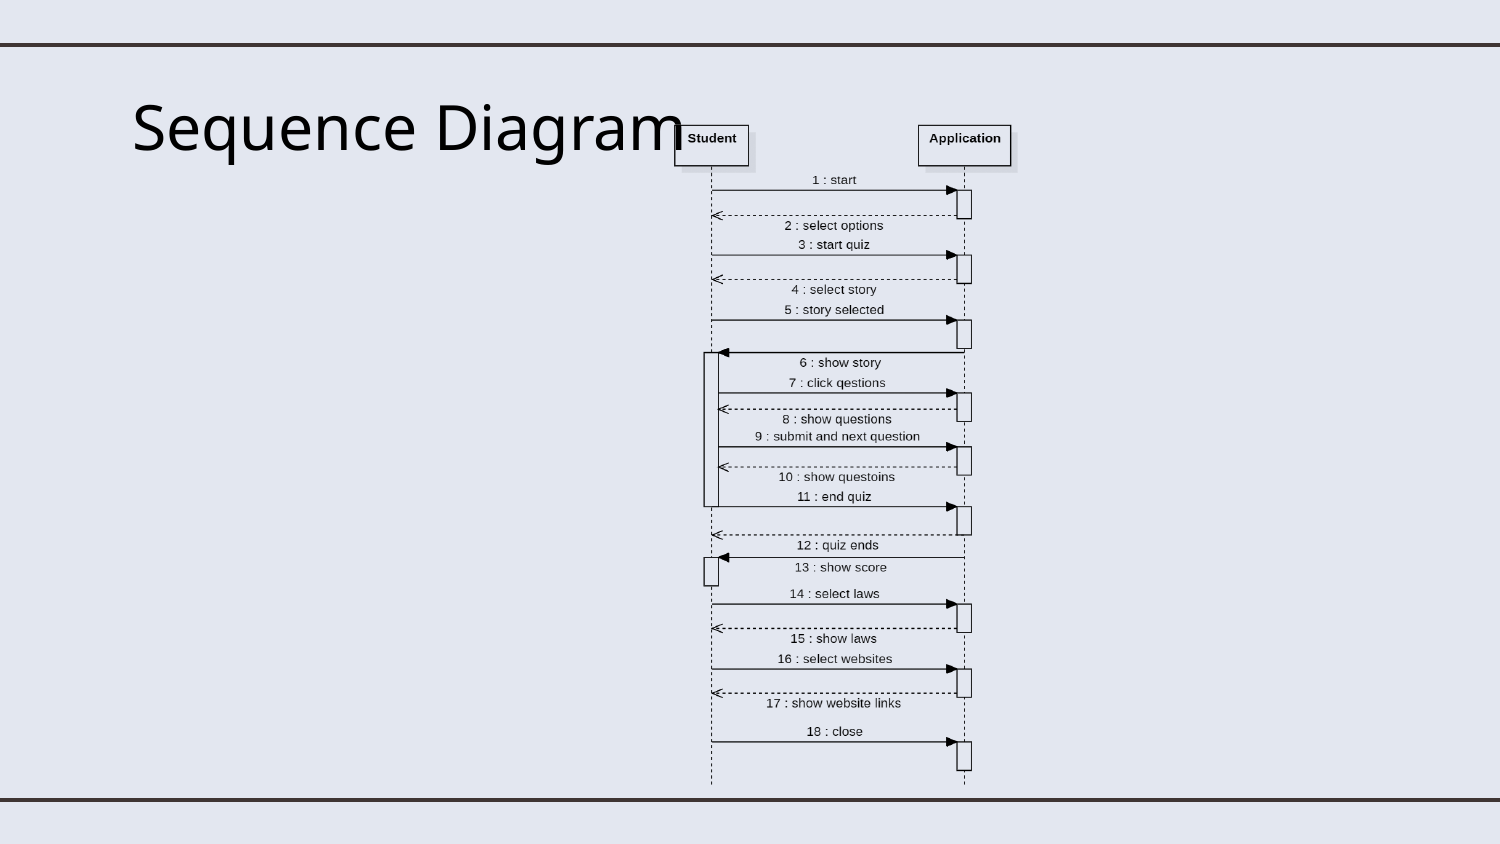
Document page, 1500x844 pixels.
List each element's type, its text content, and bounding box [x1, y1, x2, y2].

title Sequence Diagram [116, 72, 1383, 167]
picture [659, 109, 1029, 812]
